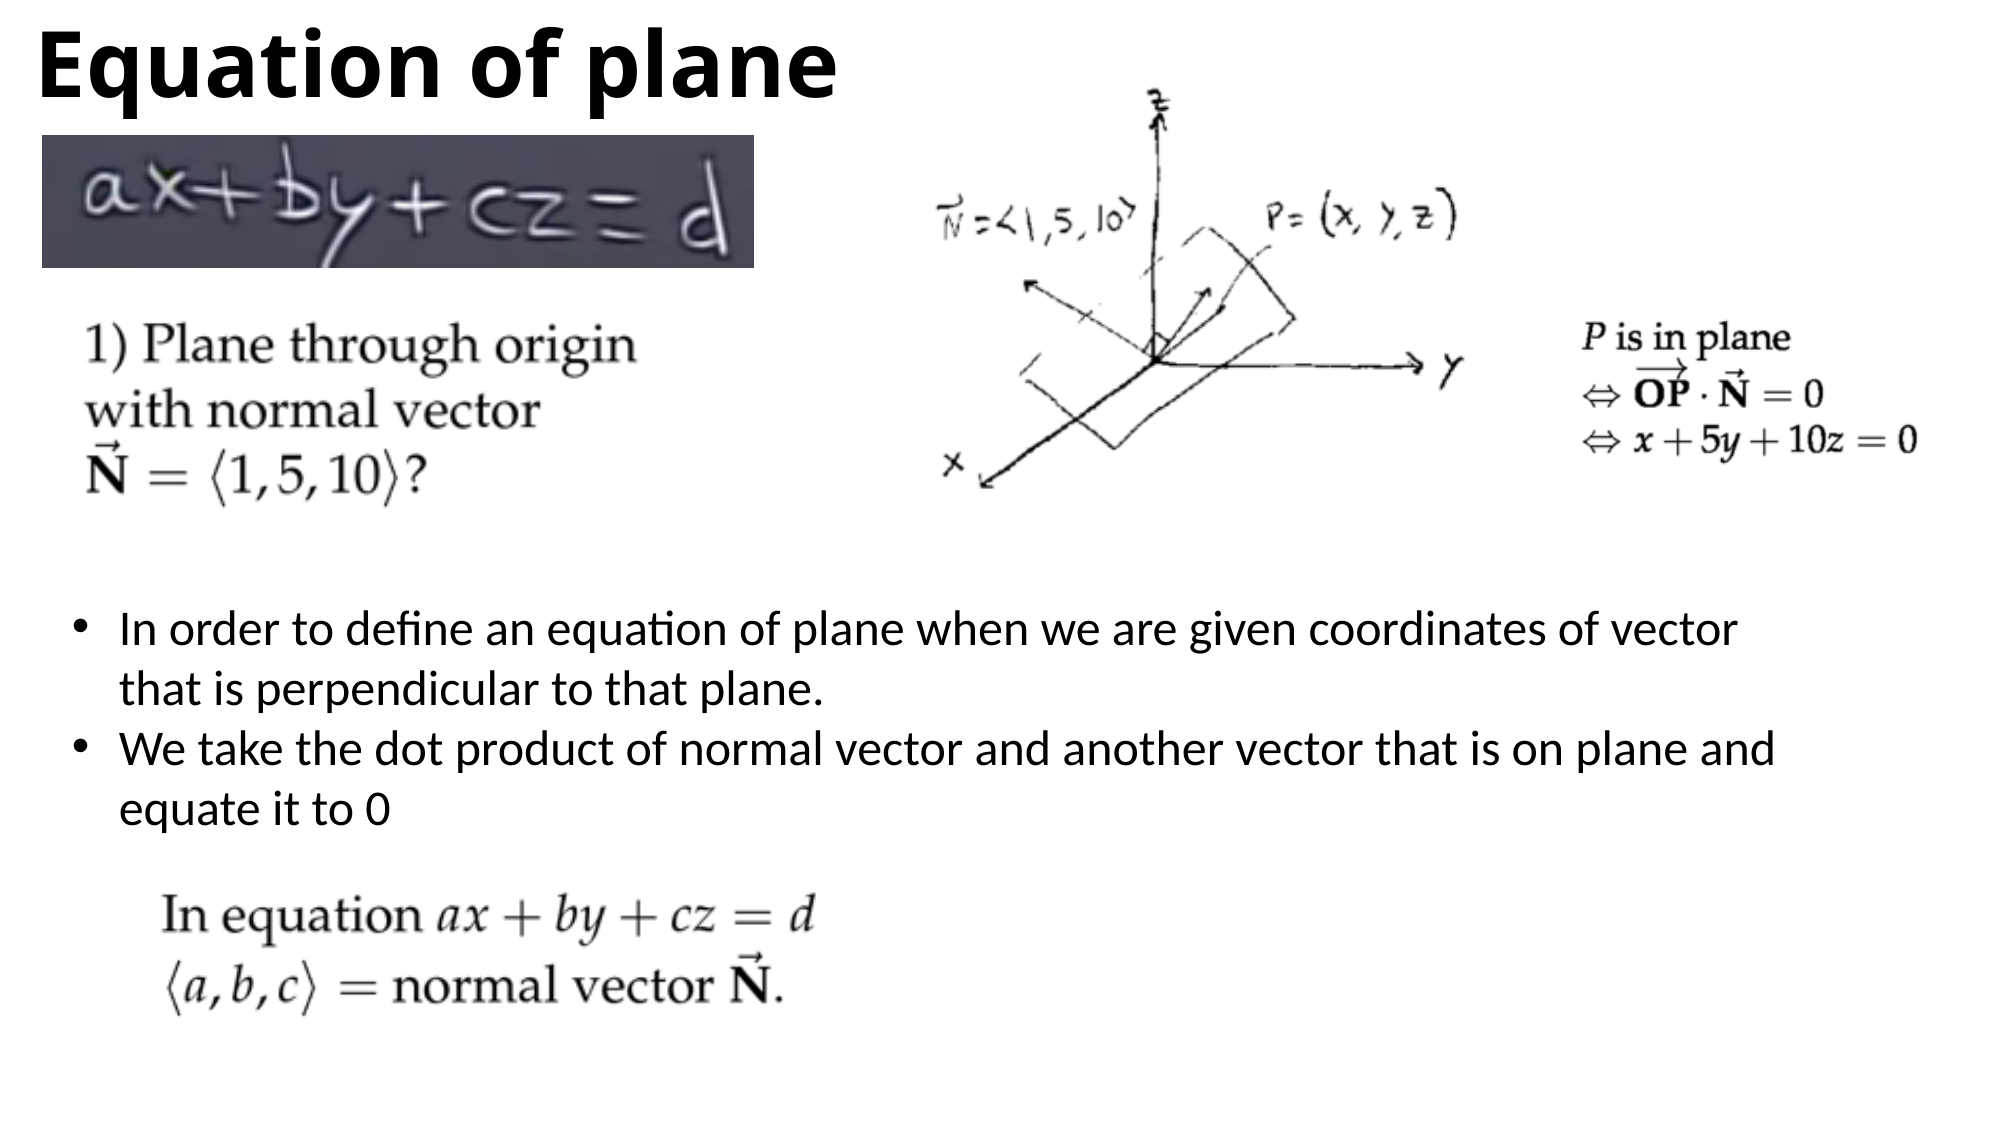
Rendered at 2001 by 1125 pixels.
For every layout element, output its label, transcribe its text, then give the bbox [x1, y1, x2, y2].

text_box In order to define an equation of plane when we are given coordinates of vector that is perpendicular to that plane. We take the dot product of normal vector and another vector that is on plane and equate it to 0 [57, 588, 1831, 843]
picture [61, 313, 648, 520]
picture [899, 65, 1496, 493]
picture [1558, 309, 1928, 478]
picture [140, 874, 854, 1029]
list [42, 135, 754, 268]
title Equation of plane [19, 9, 1745, 127]
